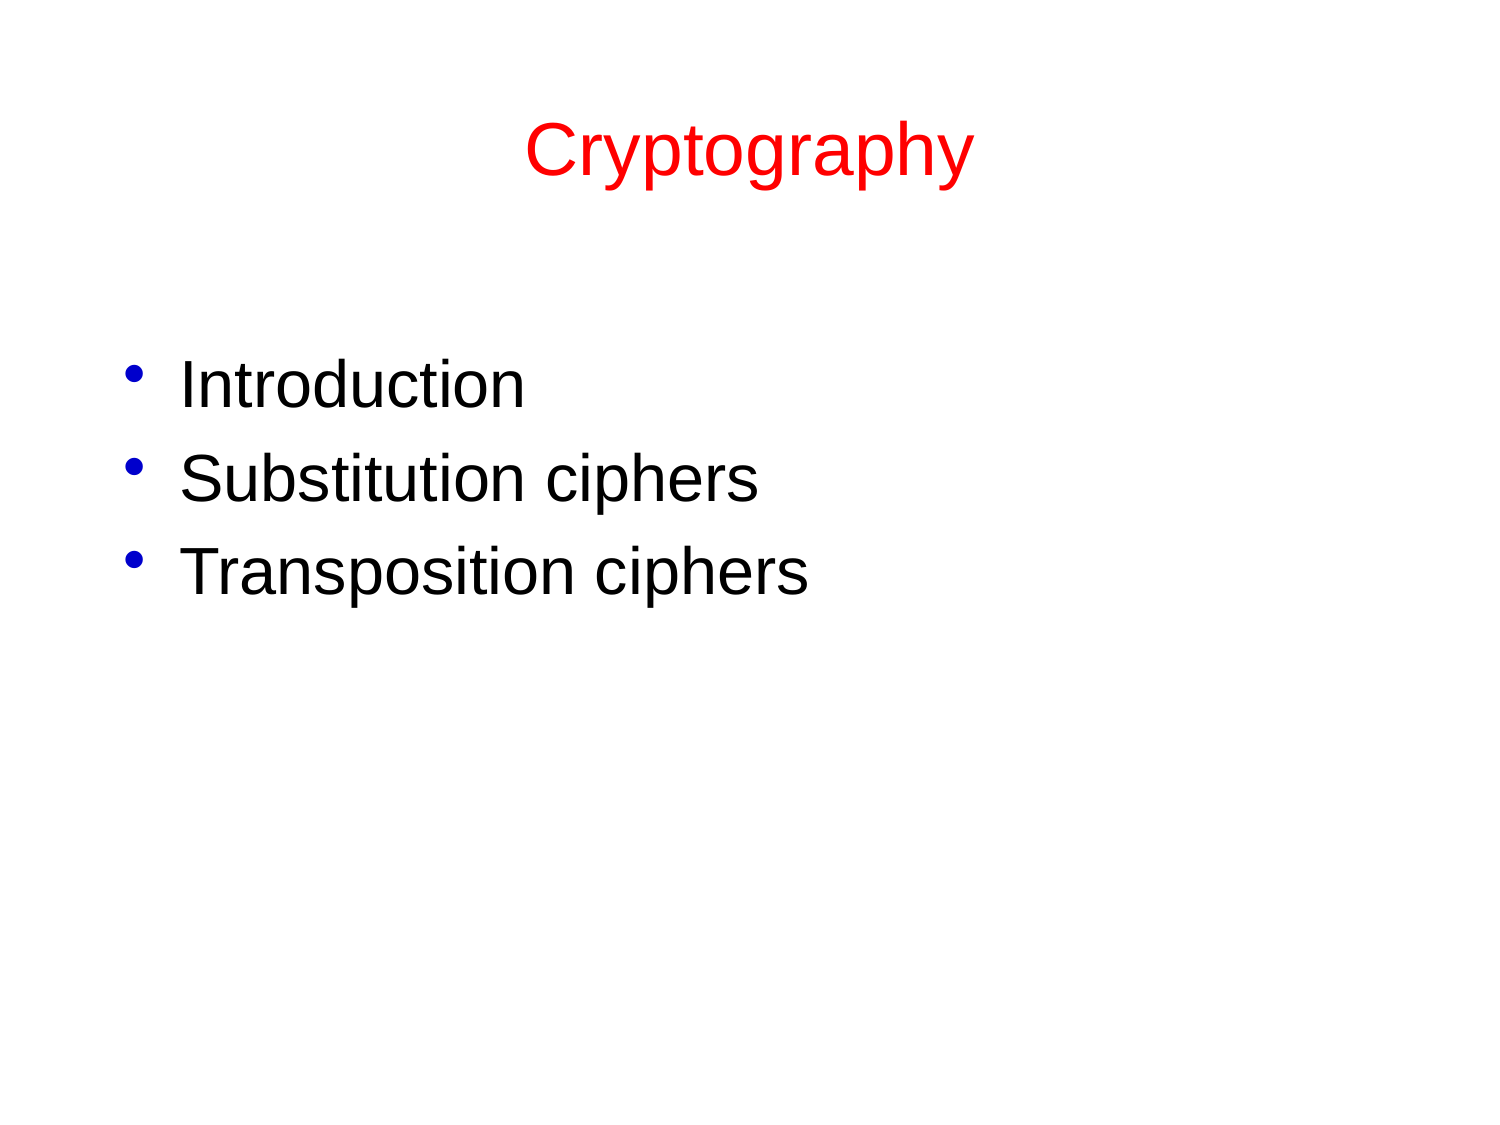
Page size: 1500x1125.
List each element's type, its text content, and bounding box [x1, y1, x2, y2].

list Introduction Substitution ciphers Transposition ciphers [107, 333, 1500, 1076]
title Cryptography [0, 51, 1500, 240]
